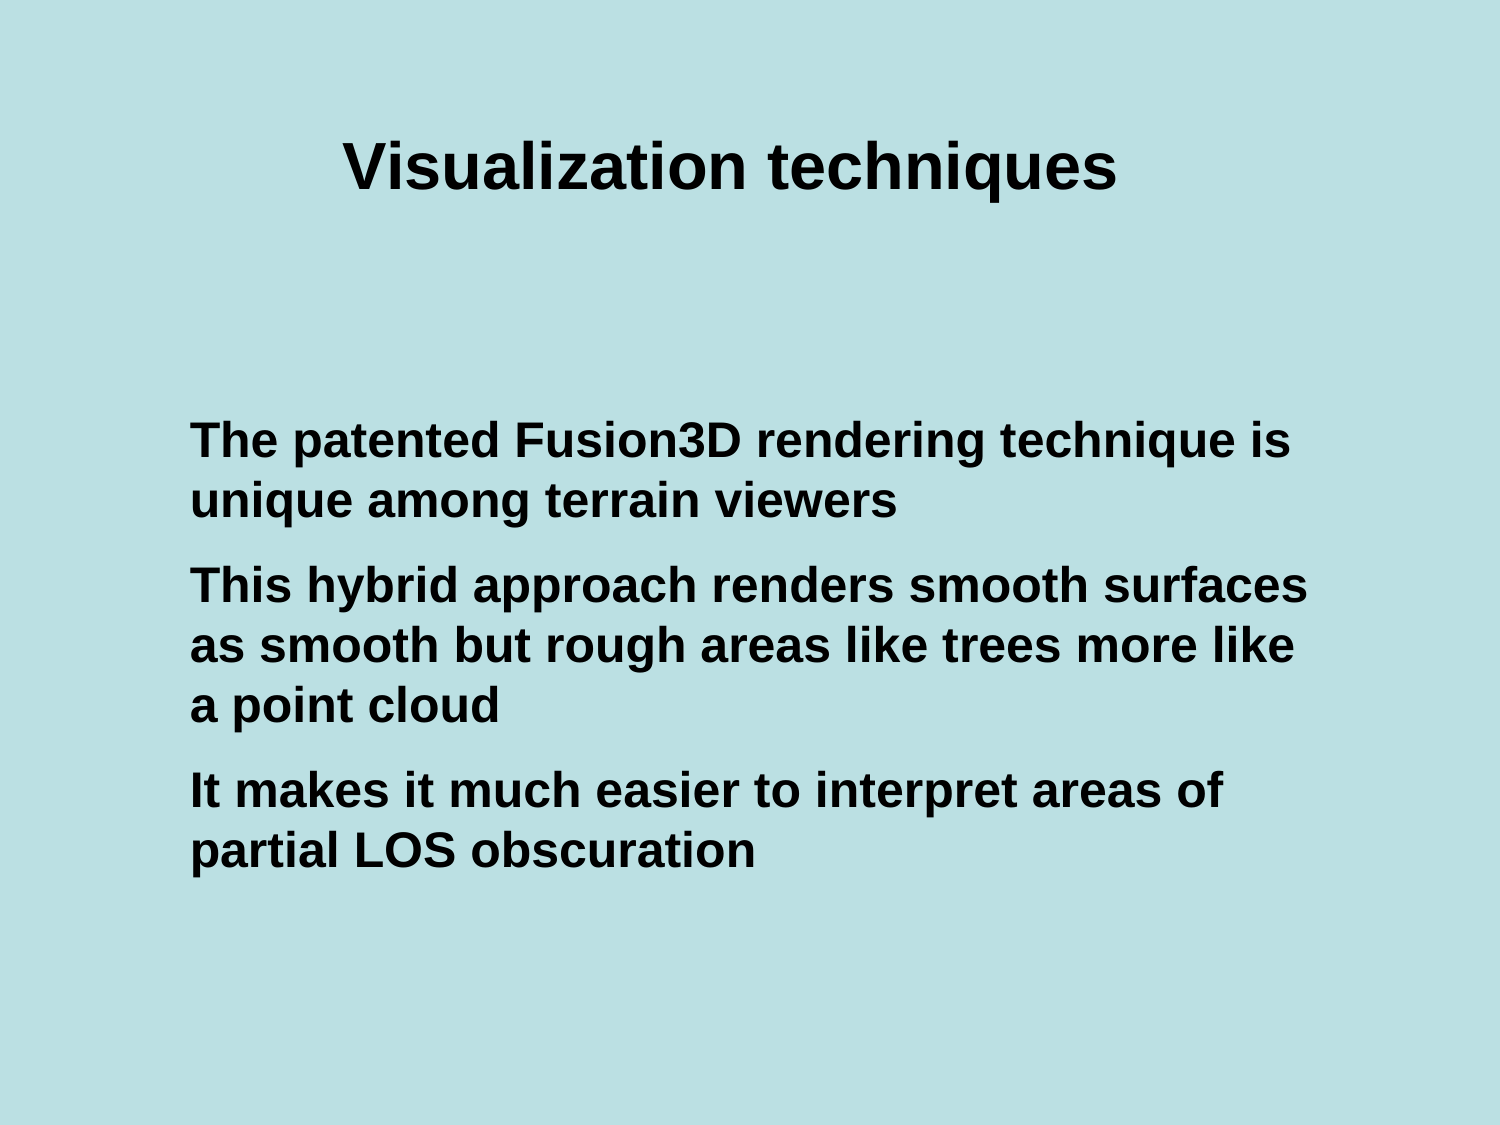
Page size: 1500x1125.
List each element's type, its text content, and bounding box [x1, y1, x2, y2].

title Visualization techniques [37, 125, 1425, 200]
text_box The patented Fusion3D rendering technique is unique among terrain viewers This hybrid approach renders smooth surfaces as smooth but rough areas like trees more like a point cloud It makes it much easier to interpret areas of partial LOS obscuration [174, 399, 1325, 885]
